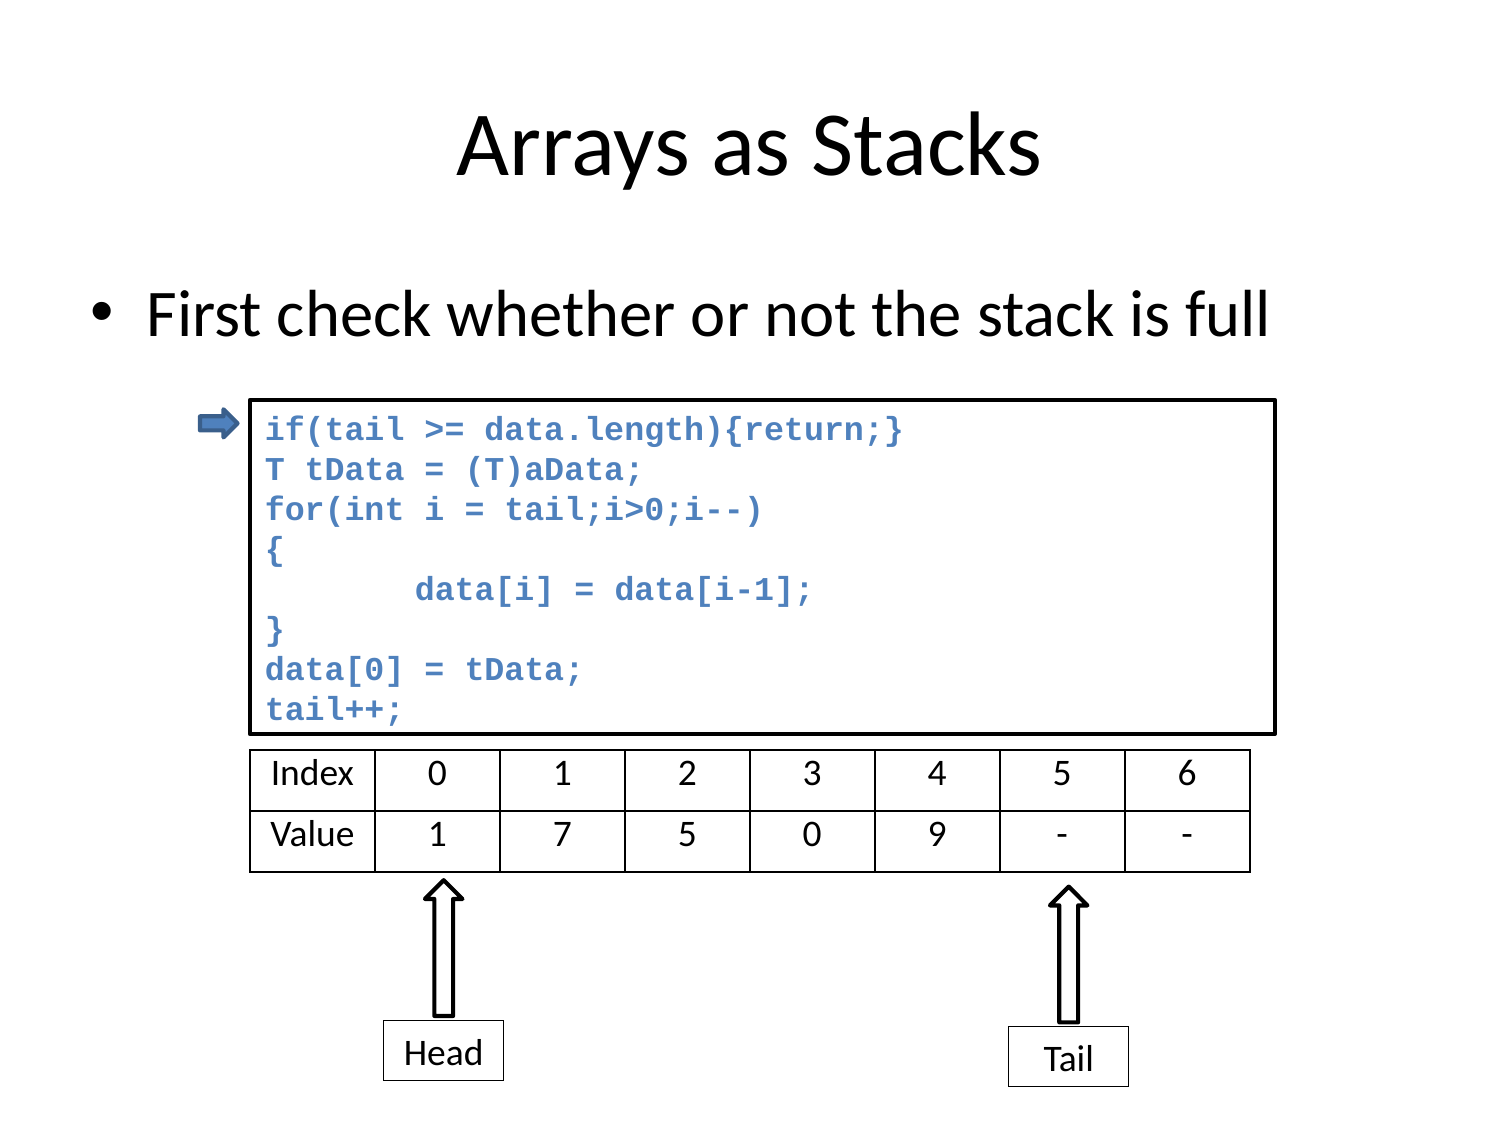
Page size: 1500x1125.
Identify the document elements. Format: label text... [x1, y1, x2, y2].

table_cell Value [251, 812, 374, 871]
table_cell 1 [376, 812, 499, 871]
text_box [1048, 884, 1090, 1025]
text_box Head [383, 1020, 504, 1081]
text_box [423, 878, 465, 1019]
table_cell 7 [501, 812, 624, 871]
table_header 1 [501, 751, 624, 810]
table_header Index [251, 751, 374, 810]
table_header 0 [376, 751, 499, 810]
list First check whether or not the stack is full [75, 262, 1425, 1005]
table_cell 0 [751, 812, 874, 871]
text_box [197, 407, 240, 440]
text_box Tail [1008, 1026, 1129, 1087]
title Arrays as Stacks [75, 45, 1425, 233]
table_cell 9 [876, 812, 999, 871]
table_header 5 [1001, 751, 1124, 810]
table_cell 5 [626, 812, 749, 871]
text_box if(tail >= data.length){return;} T tData = (T)aData; for(int i = tail;i>0;i--) { data[i] = data[i-1]; } data[0] = tData; tail++; [248, 398, 1277, 736]
table_cell - [1126, 812, 1249, 871]
table_header 3 [751, 751, 874, 810]
table_header 4 [876, 751, 999, 810]
table_header 6 [1126, 751, 1249, 810]
table_cell - [1001, 812, 1124, 871]
table_header 2 [626, 751, 749, 810]
